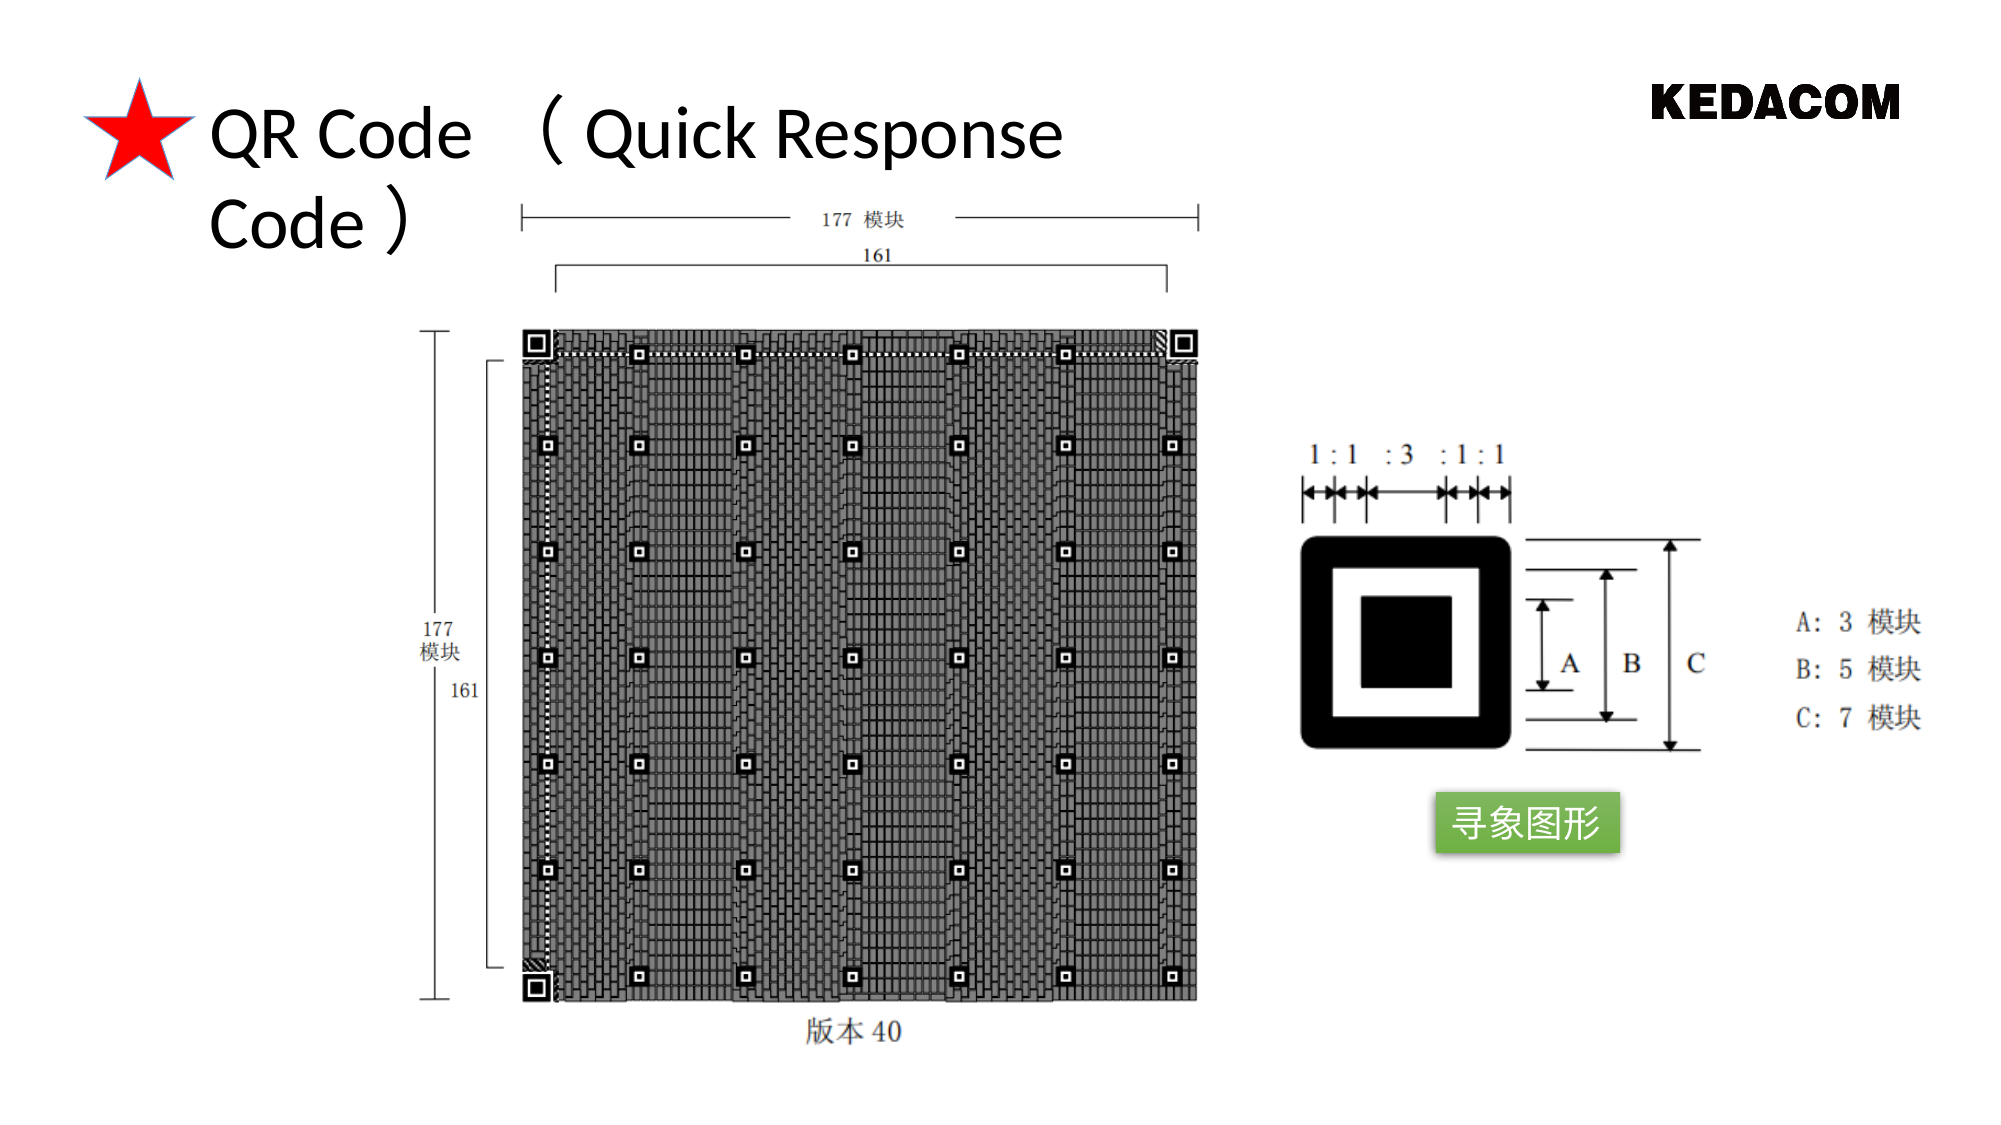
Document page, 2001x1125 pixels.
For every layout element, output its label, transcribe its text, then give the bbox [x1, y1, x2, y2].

text_box 寻象图形 [1435, 792, 1621, 853]
text_box [83, 76, 196, 181]
picture [1280, 434, 1933, 759]
picture [457, 197, 1236, 304]
picture [1651, 84, 1899, 119]
picture [408, 319, 1217, 1061]
text_box QR Code（Quick Response Code） [194, 75, 1255, 271]
